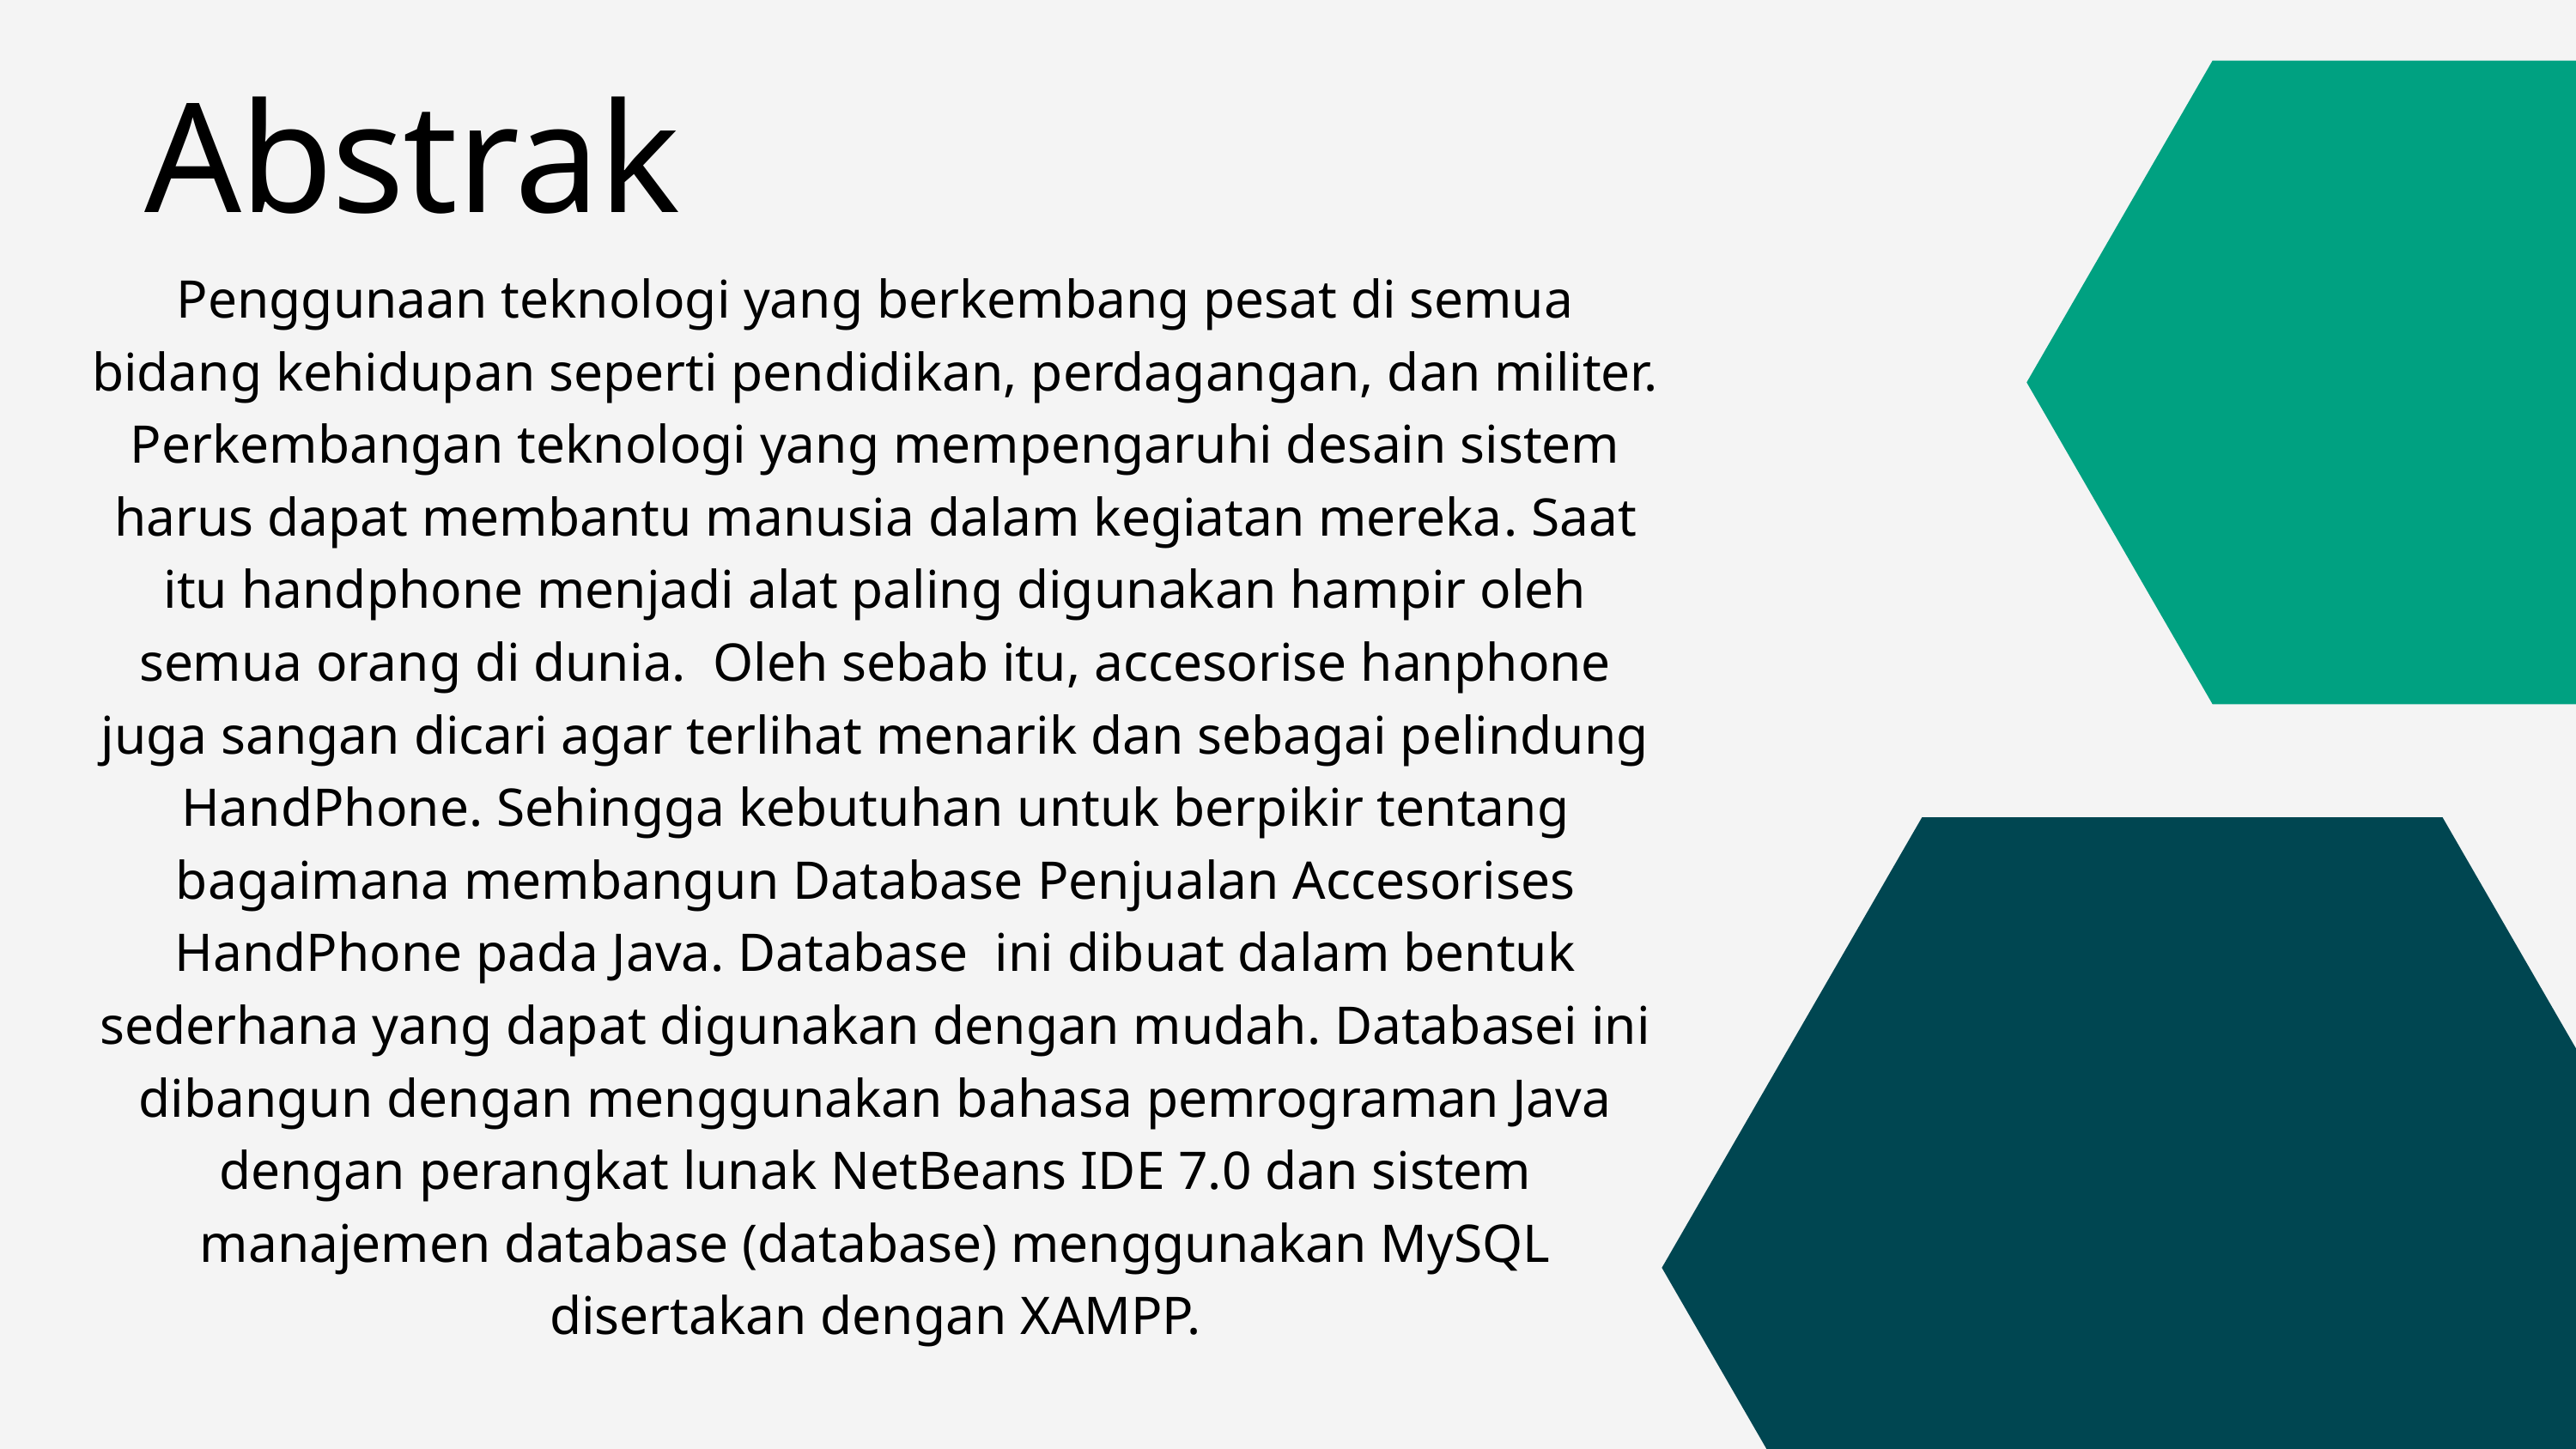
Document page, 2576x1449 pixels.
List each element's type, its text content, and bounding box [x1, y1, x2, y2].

text_box Penggunaan teknologi yang berkembang pesat di semua bidang kehidupan seperti pendidikan, perdagangan, dan militer. Perkembangan teknologi yang mempengaruhi desain sistem harus dapat membantu manusia dalam kegiatan mereka. Saat itu handphone menjadi alat paling digunakan hampir oleh semua orang di dunia. Oleh sebab itu, accesorise hanphone juga sangan dicari agar terlihat menarik dan sebagai pelindung HandPhone. Sehingga kebutuhan untuk berpikir tentang bagaimana membangun Database Penjualan Accesorises HandPhone pada Java. Database ini dibuat dalam bentuk sederhana yang dapat digunakan dengan mudah. Databasei ini dibangun dengan menggunakan bahasa pemrograman Java dengan perangkat lunak NetBeans IDE 7.0 dan sistem manajemen database (database) menggunakan MySQL disertakan dengan XAMPP. [89, 256, 1662, 1345]
text_box Abstrak [144, 60, 925, 243]
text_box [1662, 816, 2576, 1449]
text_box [2026, 60, 2576, 705]
